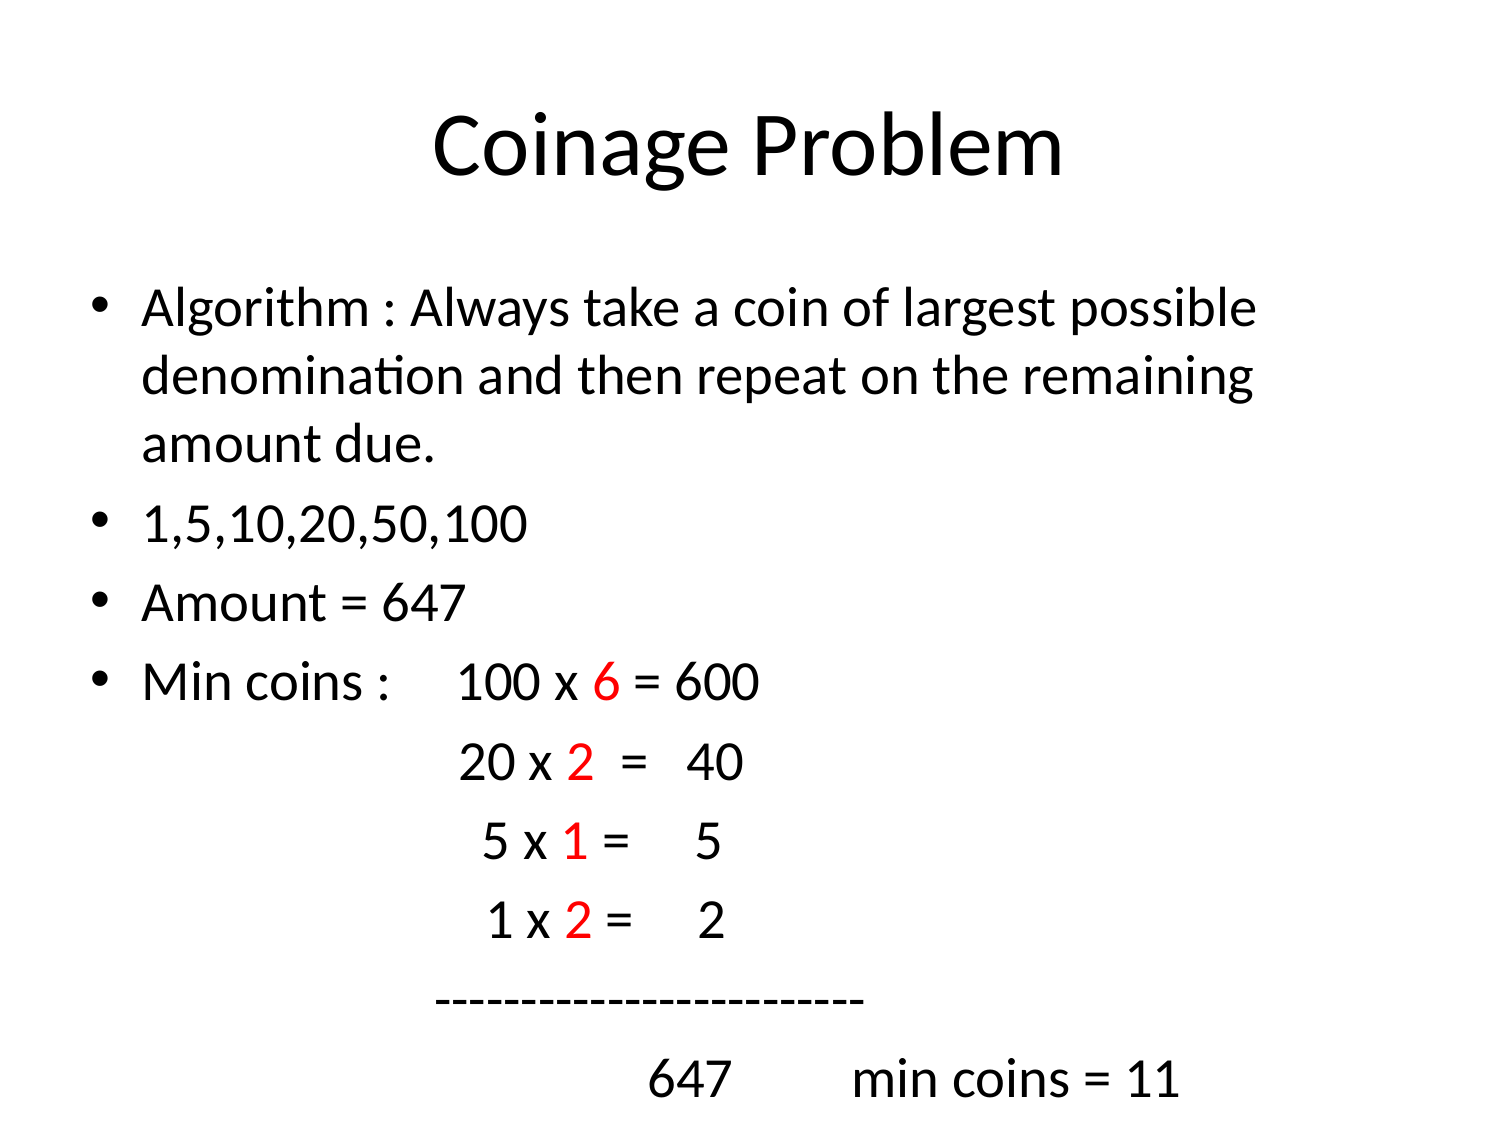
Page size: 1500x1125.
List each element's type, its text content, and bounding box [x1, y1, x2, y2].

title Coinage Problem [75, 45, 1425, 233]
list Algorithm : Always take a coin of largest possible denomination and then repeat on the remaining amount due. 1,5,10,20,50,100 Amount = 647 Min coins : 100 x 6 = 600 20 x 2 = 40 5 x 1 = 5 1 x 2 = 2 ------------------------- 647 min coins = 11 [75, 262, 1425, 1125]
